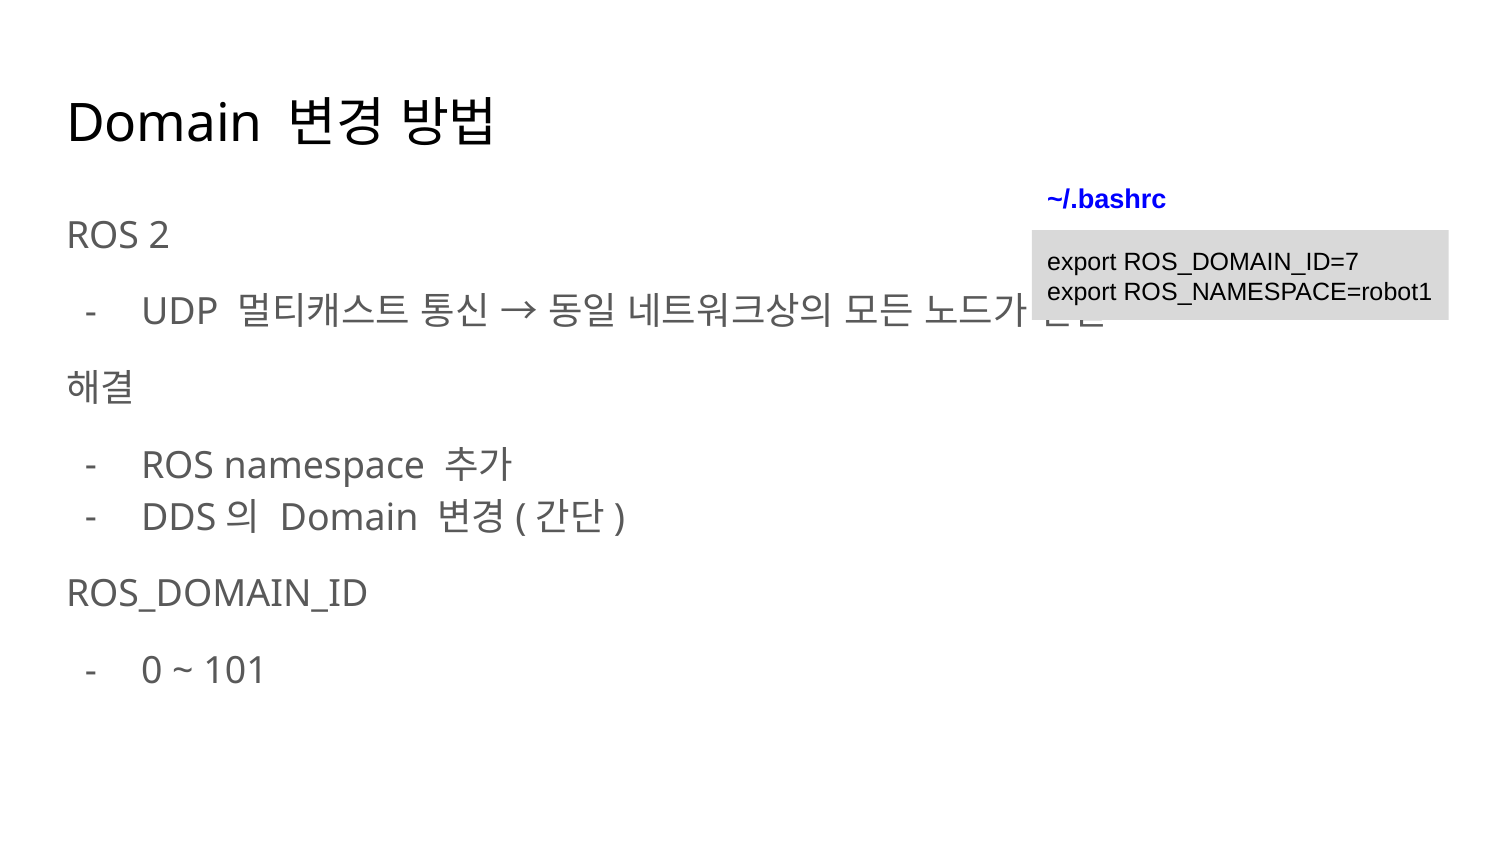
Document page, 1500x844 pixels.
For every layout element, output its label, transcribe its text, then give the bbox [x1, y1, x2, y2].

title Domain 변경 방법 [51, 72, 1449, 167]
text_box ~/.bashrc [1031, 166, 1213, 230]
list ROS 2 UDP 멀티캐스트 통신 → 동일 네트워크상의 모든 노드가 연결 해결 ROS namespace 추가 DDS의 Domain 변경(간단) ROS_DOMAIN_ID 0 ~ 101 [51, 189, 1449, 750]
text_box export ROS_DOMAIN_ID=7 export ROS_NAMESPACE=robot1 [1031, 230, 1449, 320]
